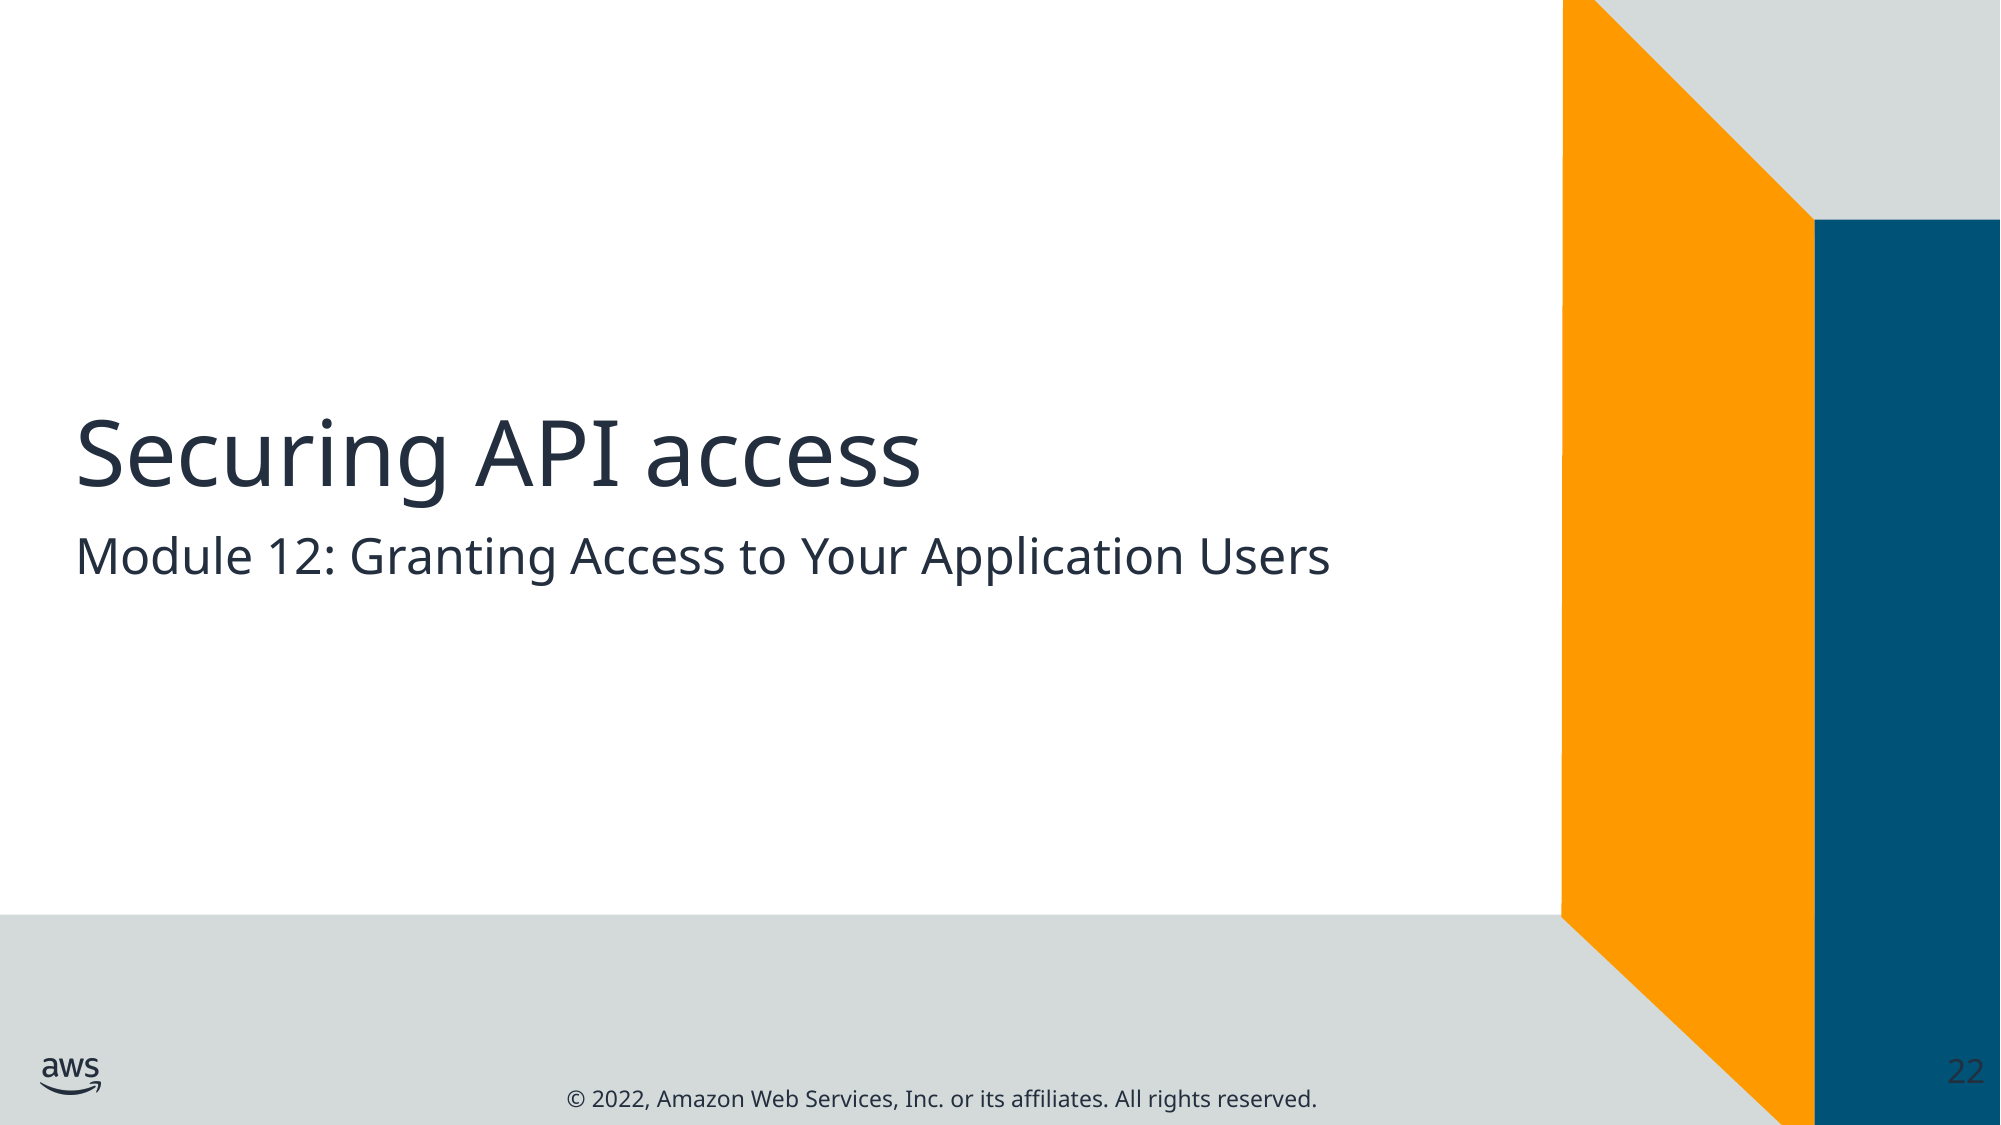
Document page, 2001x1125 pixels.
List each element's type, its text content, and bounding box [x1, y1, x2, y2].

subtitle Module 12: Granting Access to Your Application Users [60, 517, 1562, 915]
picture [40, 1058, 101, 1095]
title Securing API access [60, 136, 1562, 513]
slide_number 22 [1550, 1042, 2000, 1103]
